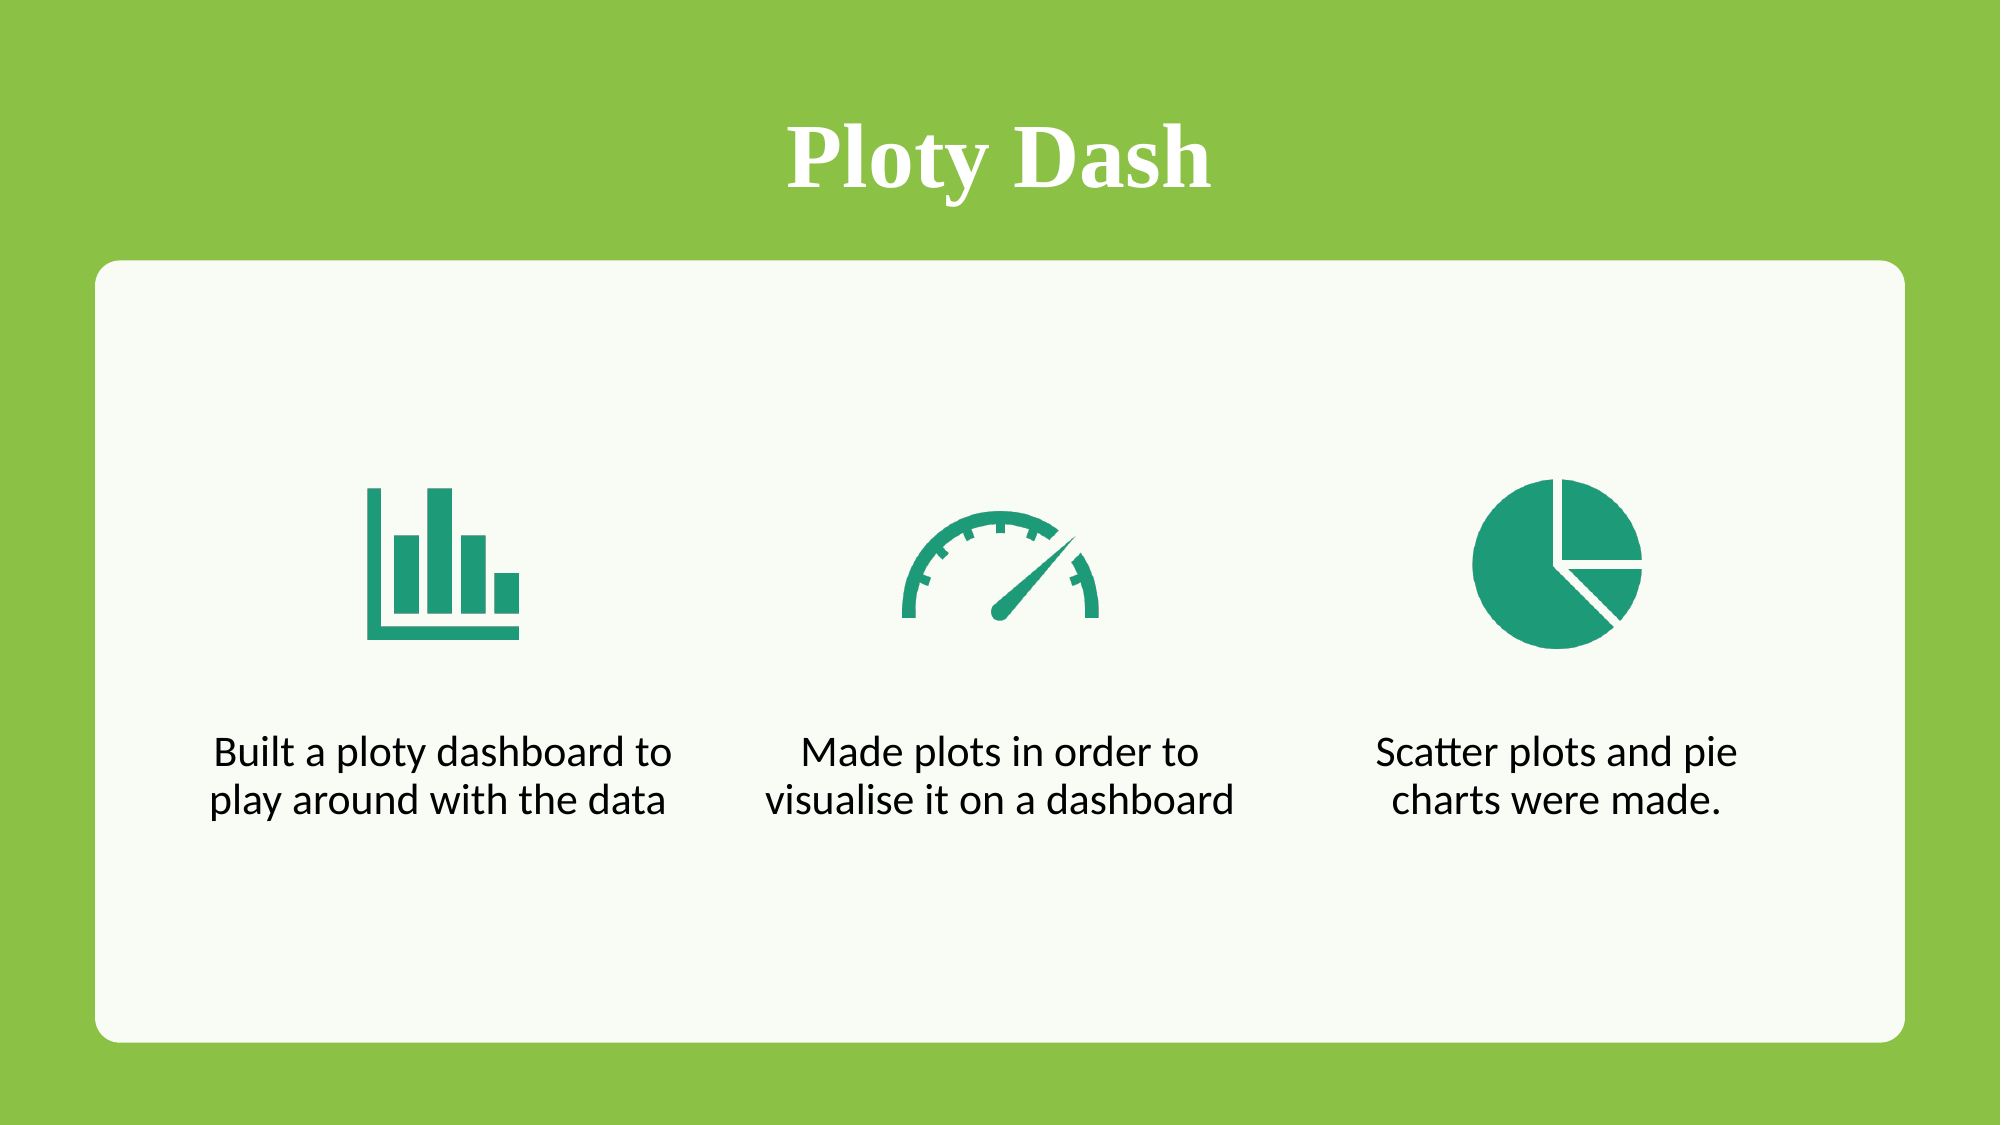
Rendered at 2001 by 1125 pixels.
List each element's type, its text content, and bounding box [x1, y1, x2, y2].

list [137, 295, 1863, 1010]
text_box [94, 259, 1906, 1044]
text_box [0, 0, 2000, 1125]
title Ploty Dash [137, 75, 1863, 241]
